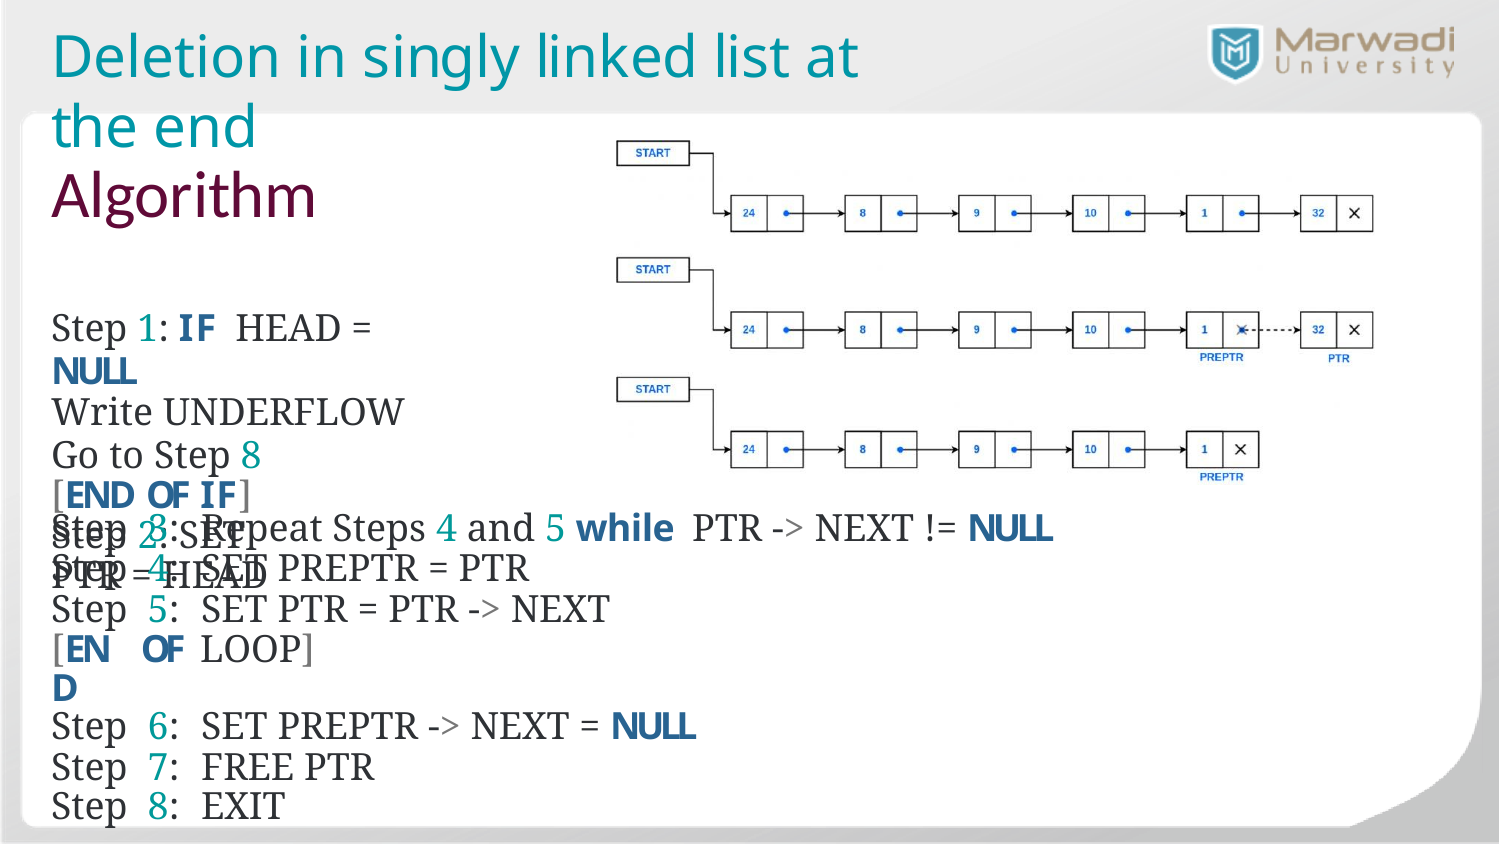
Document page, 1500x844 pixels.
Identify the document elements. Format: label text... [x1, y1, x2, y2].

table_cell EXIT [191, 793, 1067, 833]
table_cell OF [135, 635, 191, 712]
table_cell 5: [135, 595, 191, 635]
table_cell 7: [135, 753, 191, 793]
table_header 3: [135, 514, 191, 554]
table_cell LOOP] [191, 635, 1067, 712]
table_cell Step [46, 595, 135, 635]
table_cell Step [46, 712, 135, 753]
table_cell SET PREPTR = PTR [191, 554, 1067, 595]
table_cell [END [46, 635, 135, 712]
table_header Repeat Steps 4 and 5 while PTR -> NEXT != NULL [191, 514, 1067, 554]
table_cell Step [46, 753, 135, 793]
table_cell 8: [135, 793, 191, 833]
text_box Step 1: IF HEAD = NULL Write UNDERFLOW Go to Step 8 [END OF IF] Step 2: SET PTR = HEAD [49, 304, 467, 514]
table_cell Step [46, 554, 135, 595]
table_cell SET PTR = PTR -> NEXT [191, 595, 1067, 635]
table_cell 6: [135, 712, 191, 753]
title Deletion in singly linked list at the end [49, 17, 945, 161]
table_cell SET PREPTR -> NEXT = NULL [191, 712, 1067, 753]
table_cell 4: [135, 554, 191, 595]
table_header Step [46, 514, 135, 554]
table_cell Step [46, 793, 135, 833]
table_cell FREE PTR [191, 753, 1067, 793]
picture [0, 0, 1499, 844]
text_box Algorithm [49, 148, 323, 232]
